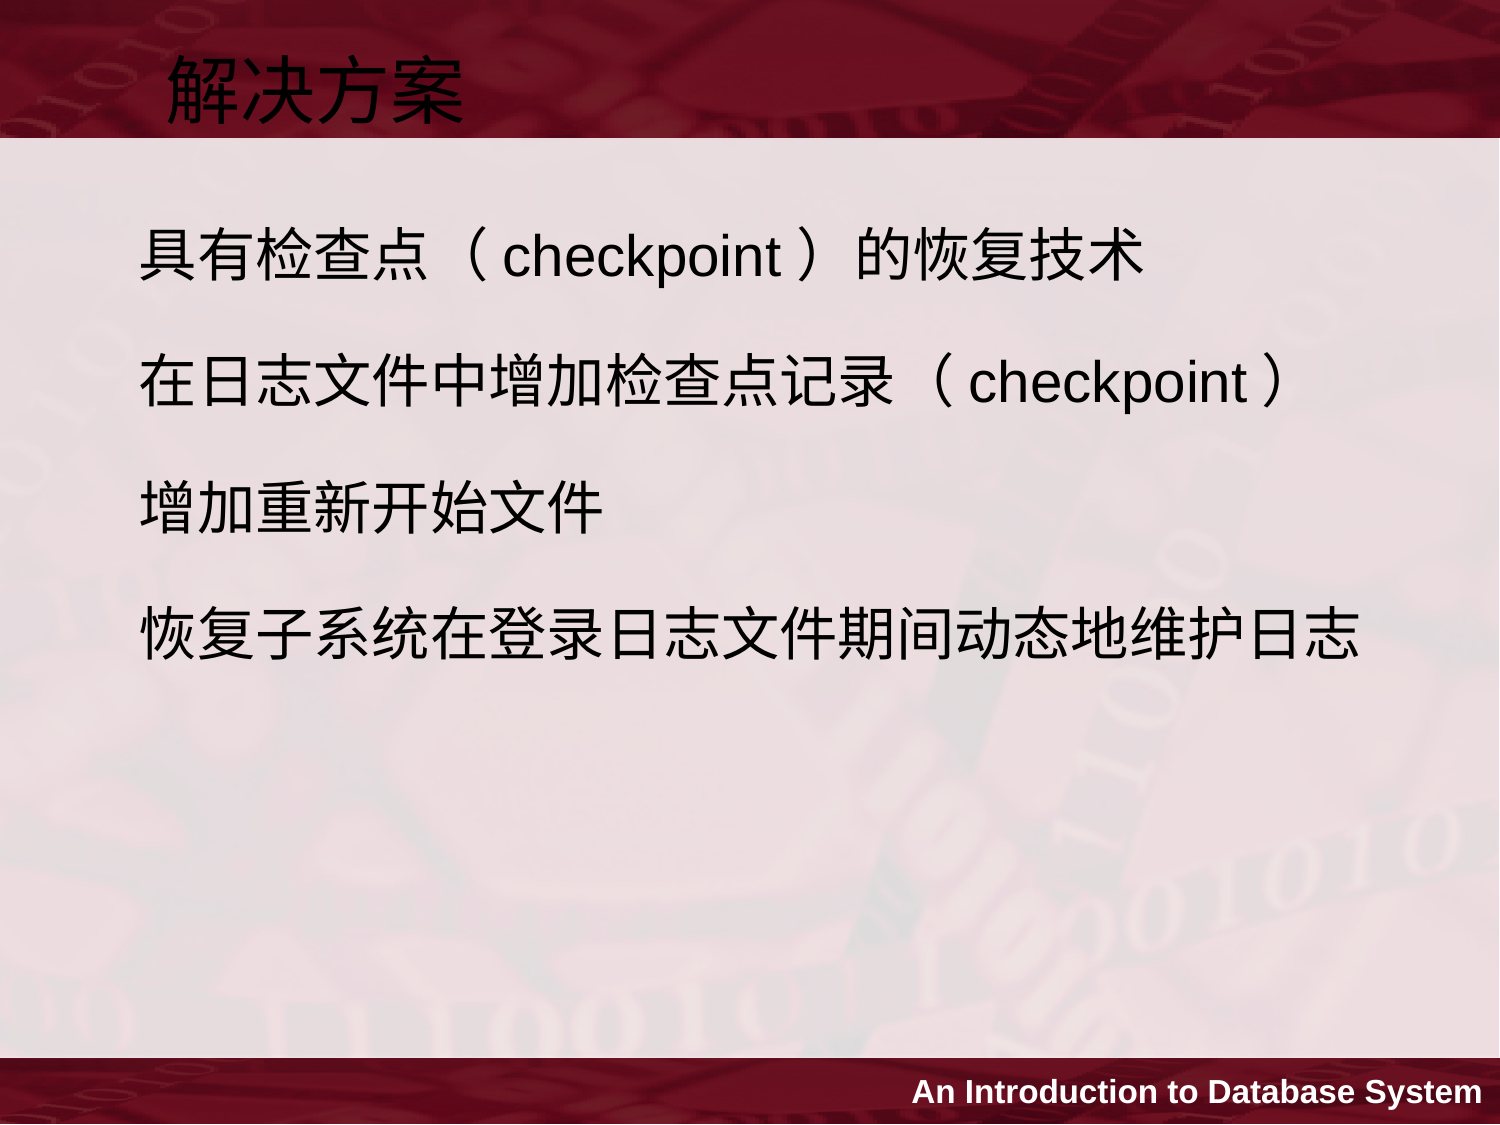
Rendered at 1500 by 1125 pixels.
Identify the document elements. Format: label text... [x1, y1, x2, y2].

list 具有检查点（checkpoint）的恢复技术 在日志文件中增加检查点记录（checkpoint） 增加重新开始文件 恢复子系统在登录日志文件期间动态地维护日志 [123, 196, 1450, 975]
title 解决方案 [150, 41, 1363, 135]
text_box [856, 1046, 1447, 1100]
picture [0, 0, 1500, 1124]
